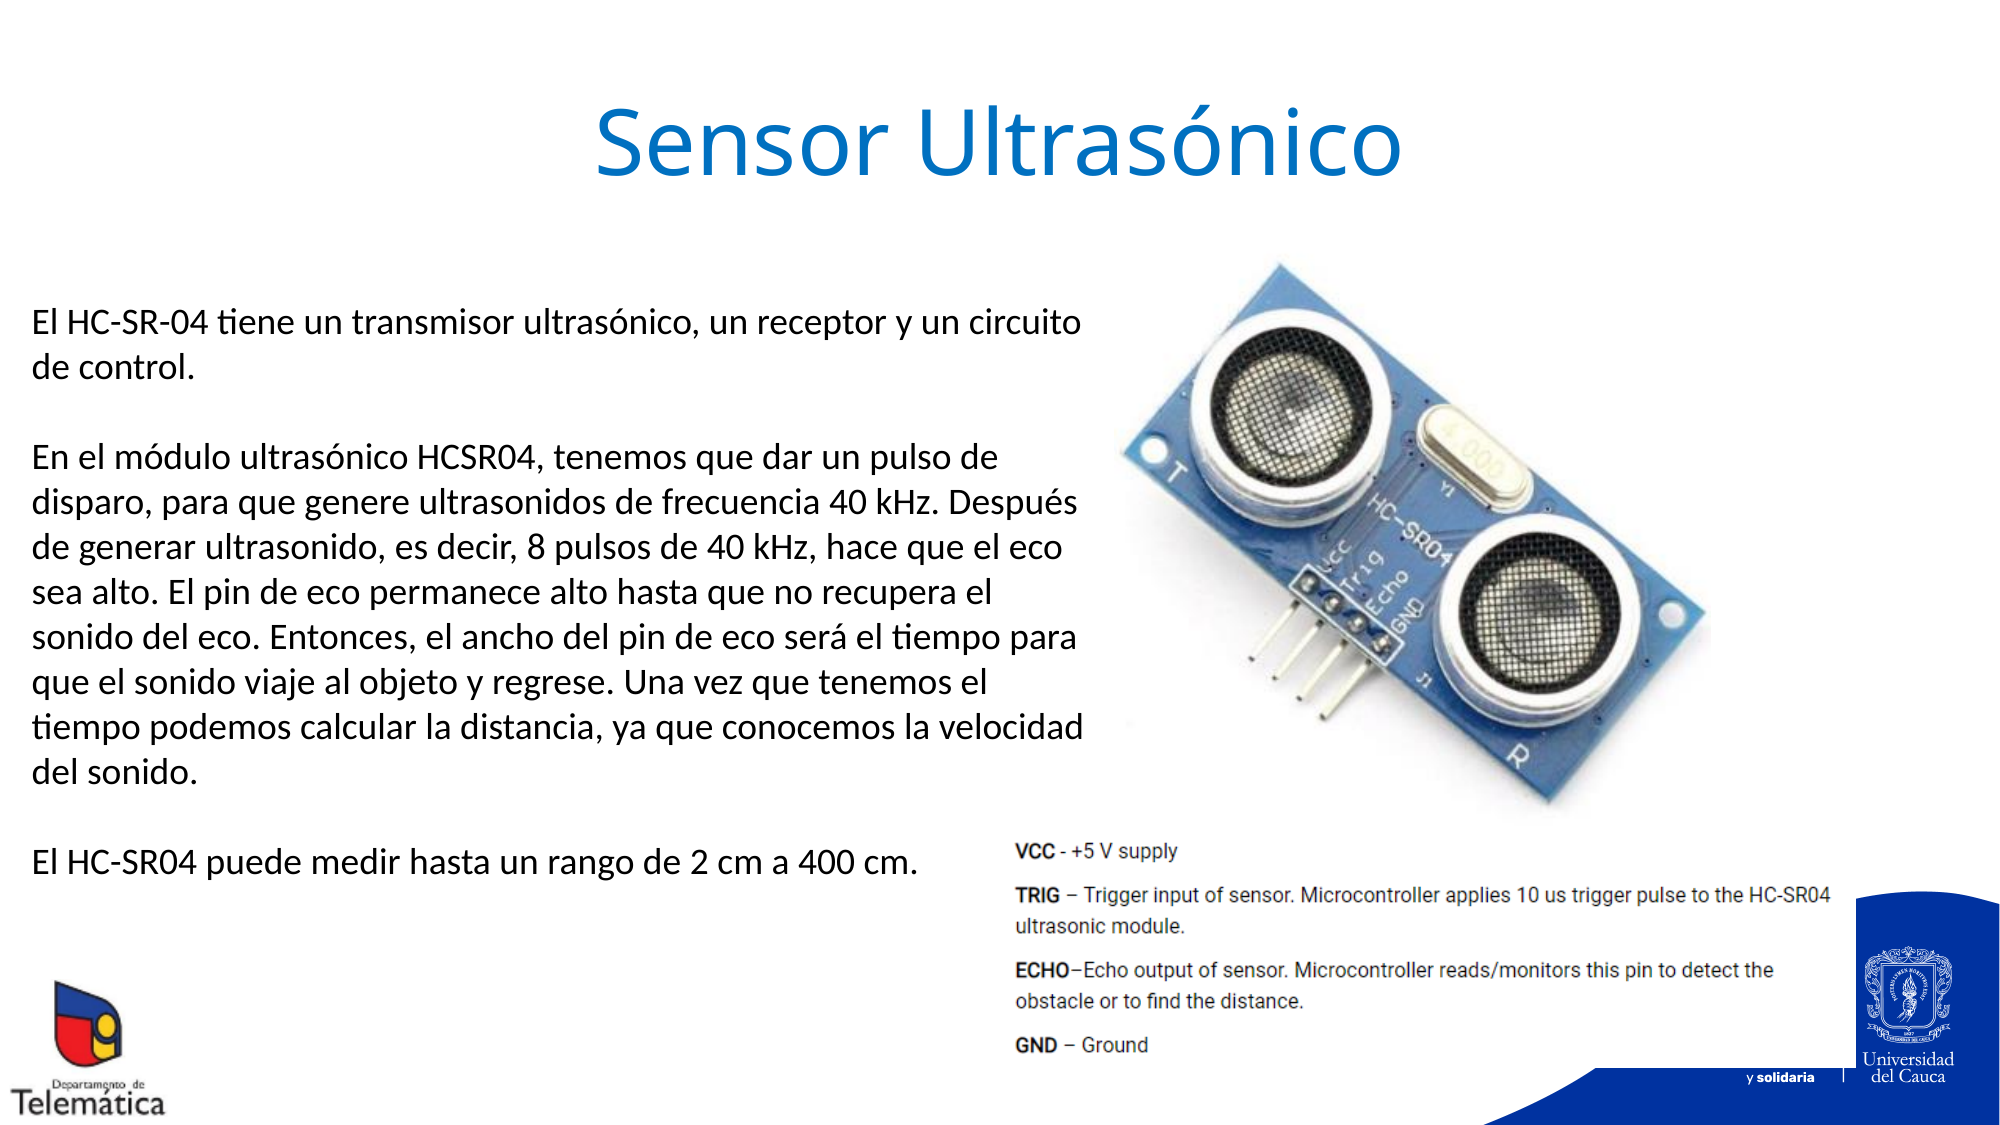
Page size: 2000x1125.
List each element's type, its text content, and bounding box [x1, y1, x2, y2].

title Sensor Ultrasónico [99, 45, 1900, 233]
picture [0, 0, 2000, 1125]
text_box El HC-SR-04 tiene un transmisor ultrasónico, un receptor y un circuito de control. En el módulo ultrasónico HCSR04, tenemos que dar un pulso de disparo, para que genere ultrasonidos de frecuencia 40 kHz. Después de generar ultrasonido, es decir, 8 pulsos de 40 kHz, hace que el eco sea alto. El pin de eco permanece alto hasta que no recupera el sonido del eco. Entonces, el ancho del pin de eco será el tiempo para que el sonido viaje al objeto y regrese. Una vez que tenemos el tiempo podemos calcular la distancia, ya que conocemos la velocidad del sonido. El HC-SR04 puede medir hasta un rango de 2 cm a 400 cm. [16, 289, 1109, 889]
